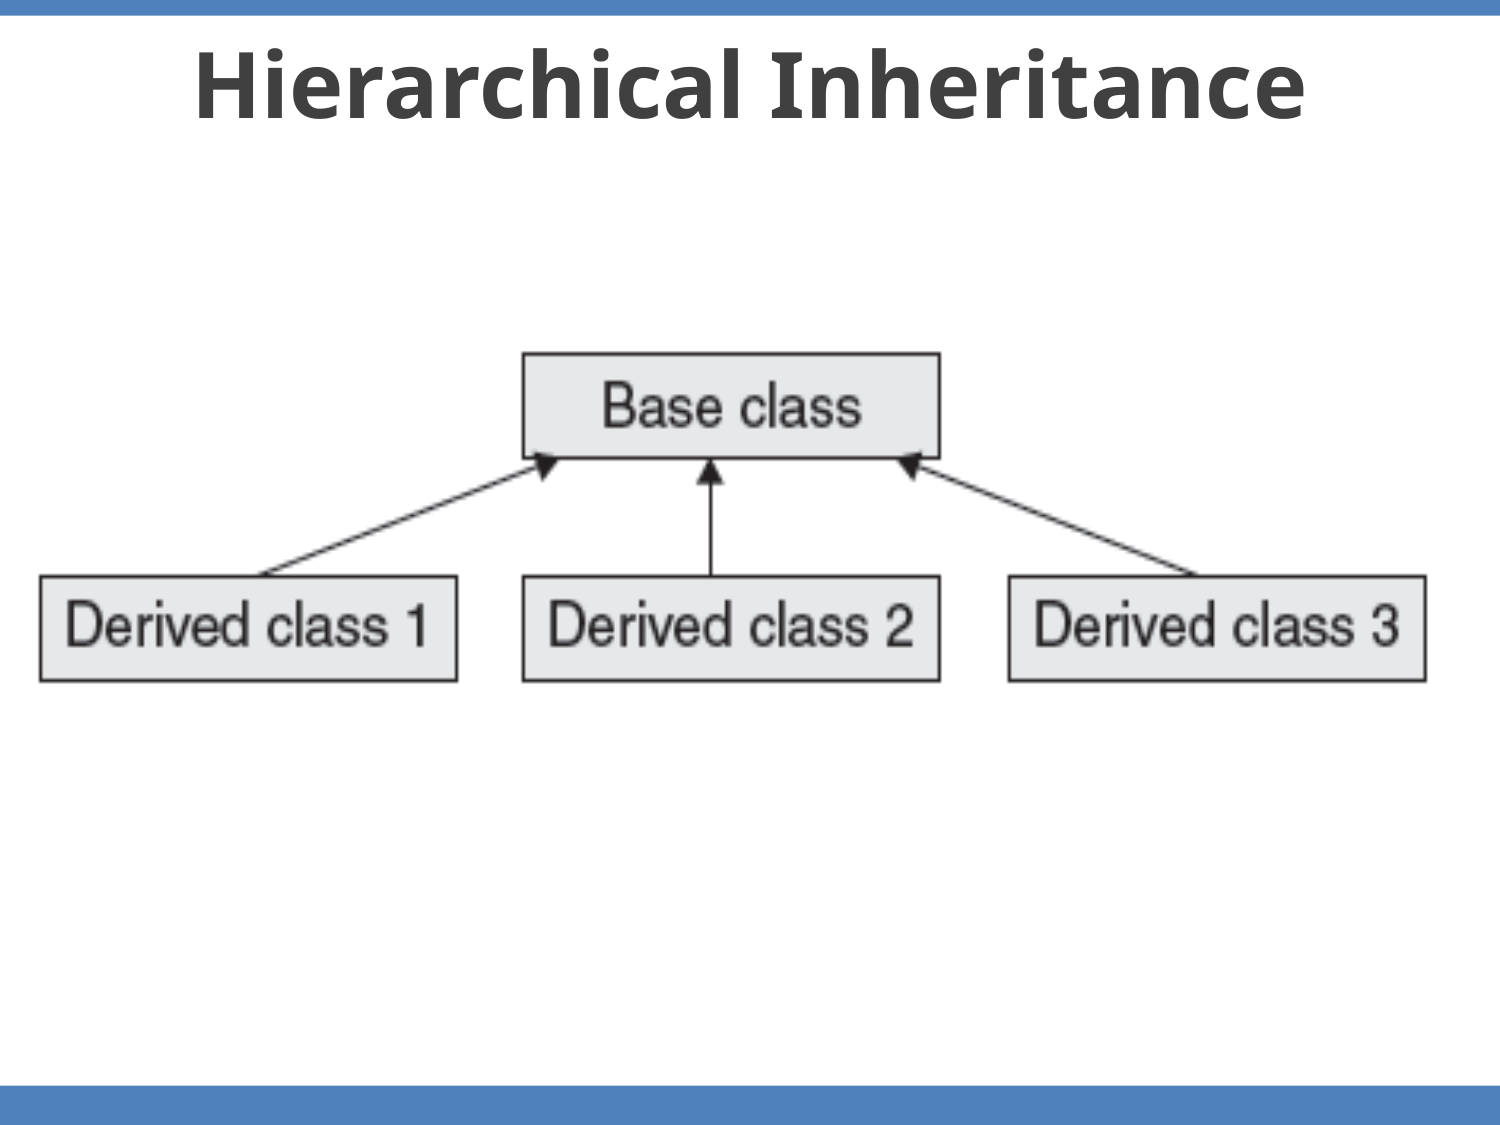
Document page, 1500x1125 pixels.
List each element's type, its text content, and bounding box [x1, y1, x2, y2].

text_box Hierarchical Inheritance [0, 19, 1500, 146]
picture [2, 314, 1448, 752]
